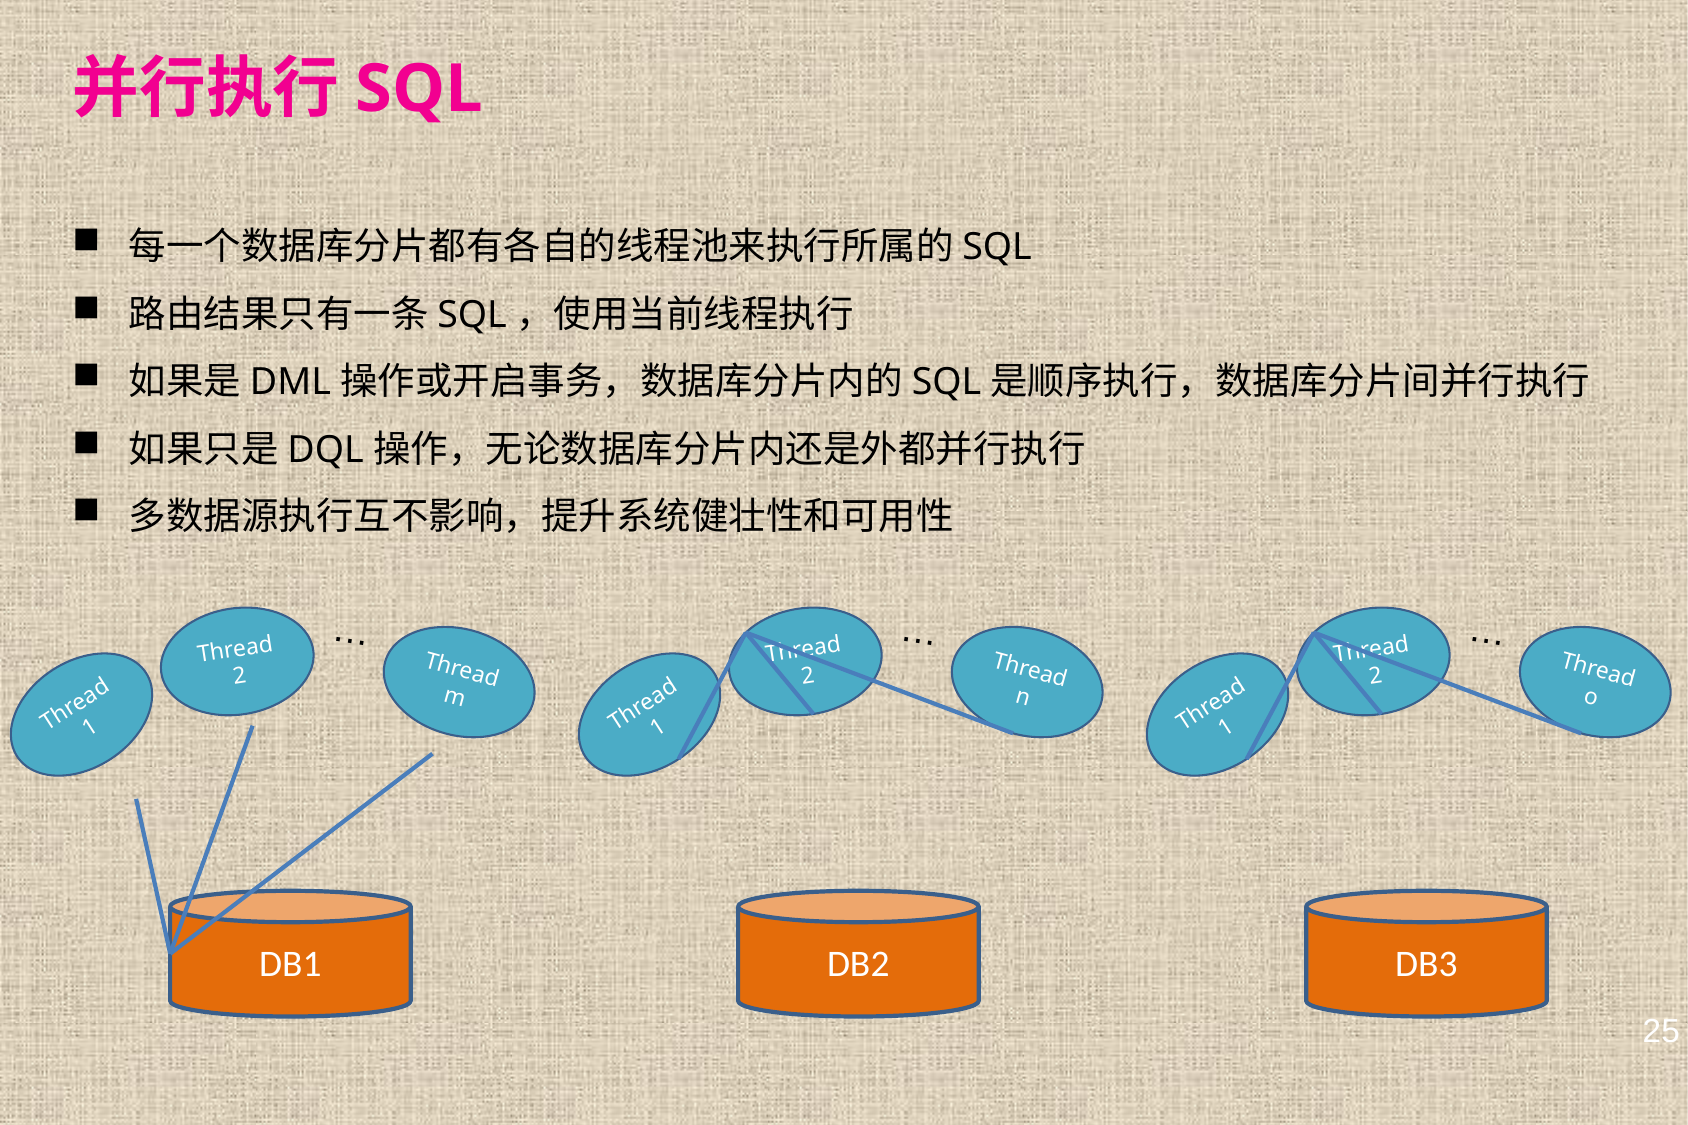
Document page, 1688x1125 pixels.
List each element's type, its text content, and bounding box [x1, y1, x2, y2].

picture [0, 0, 1688, 1125]
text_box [1140, 598, 1673, 1017]
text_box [572, 598, 1105, 1017]
text_box 每一个数据库分片都有各自的线程池来执行所属的SQL 路由结果只有一条SQL，使用当前线程执行 如果是DML操作或开启事务，数据库分片内的SQL是顺序执行，数据库分片间并行执行 如果只是DQL操作，无论数据库分片内还是外都并行执行 多数据源执行互不影响，提升系统健壮性和可用性 [57, 192, 1659, 545]
title 并行执行SQL [57, 33, 1612, 138]
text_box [4, 598, 537, 1017]
